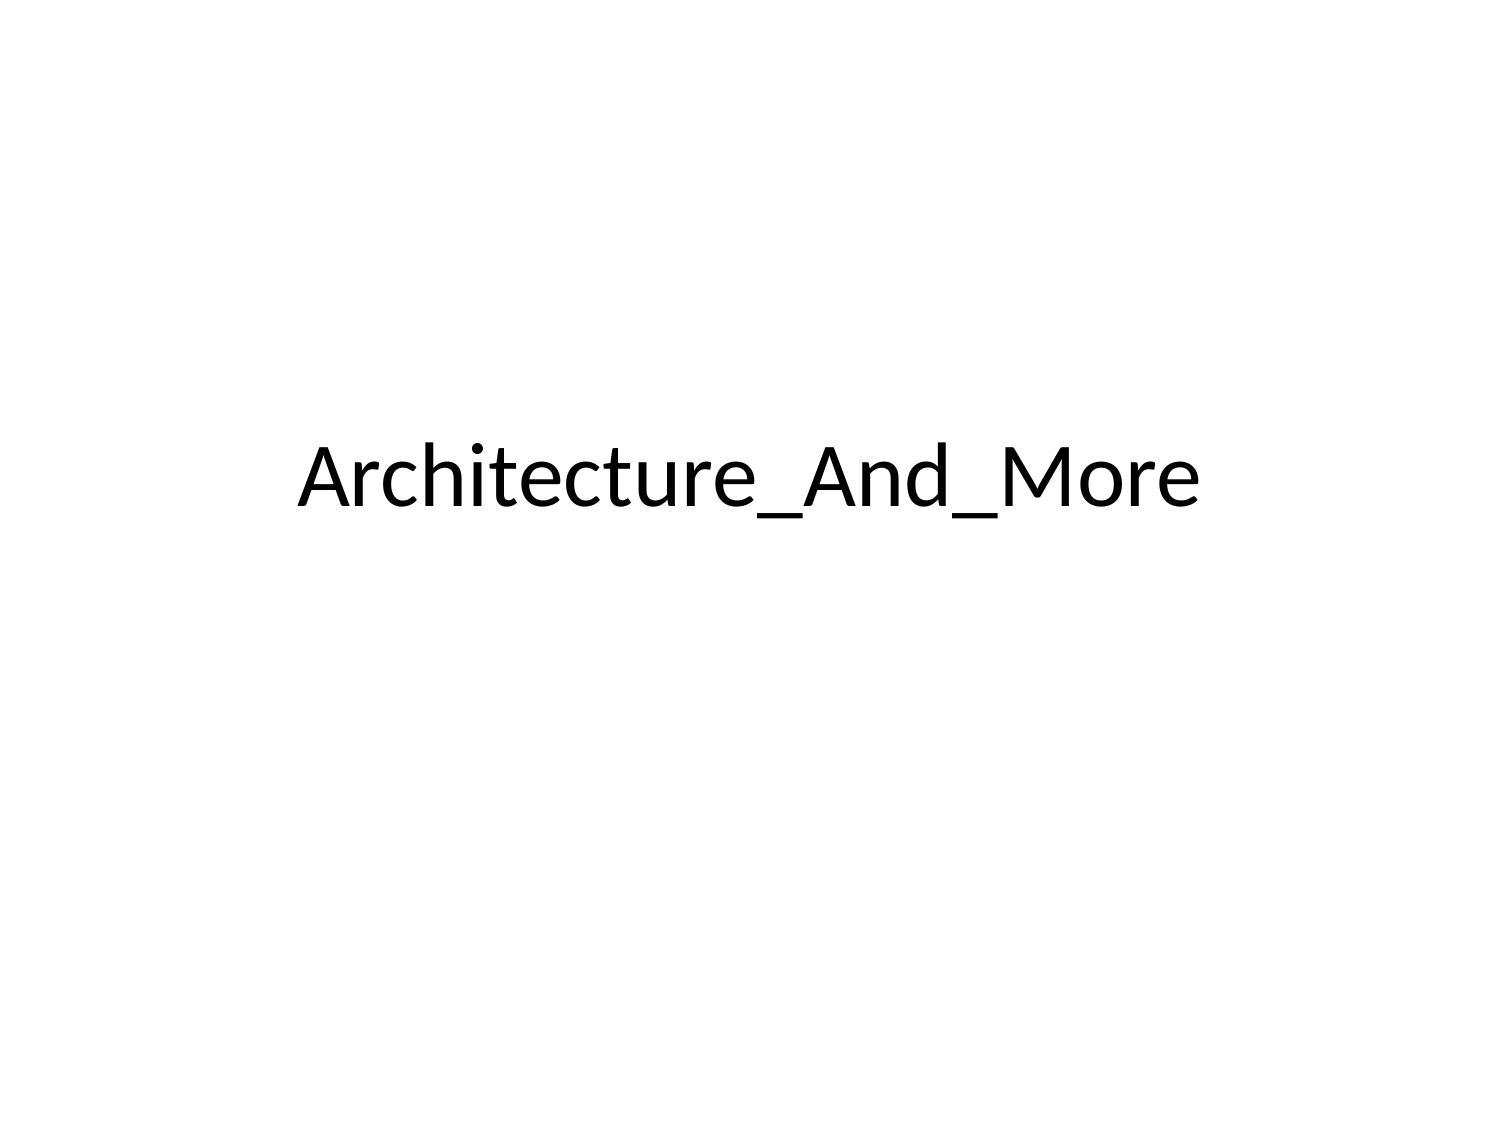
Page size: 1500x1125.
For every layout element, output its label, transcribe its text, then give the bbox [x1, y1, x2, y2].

title Architecture_And_More [112, 349, 1388, 591]
